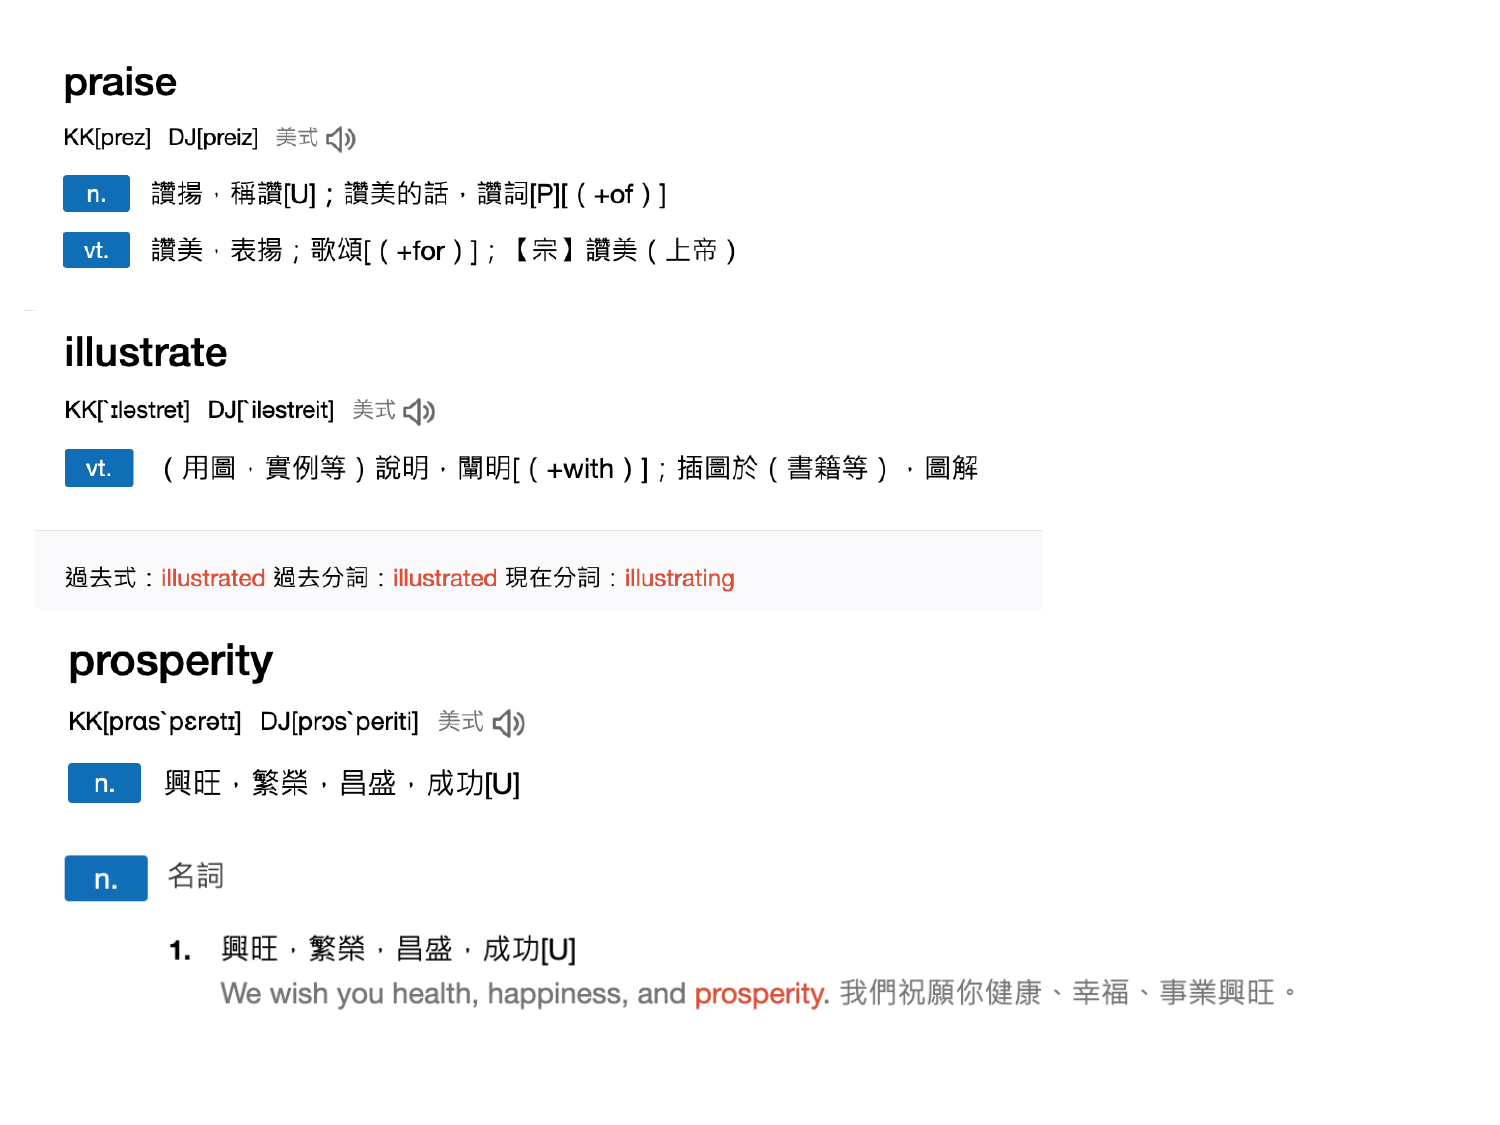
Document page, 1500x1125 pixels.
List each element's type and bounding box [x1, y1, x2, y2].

picture [23, 34, 1363, 1044]
